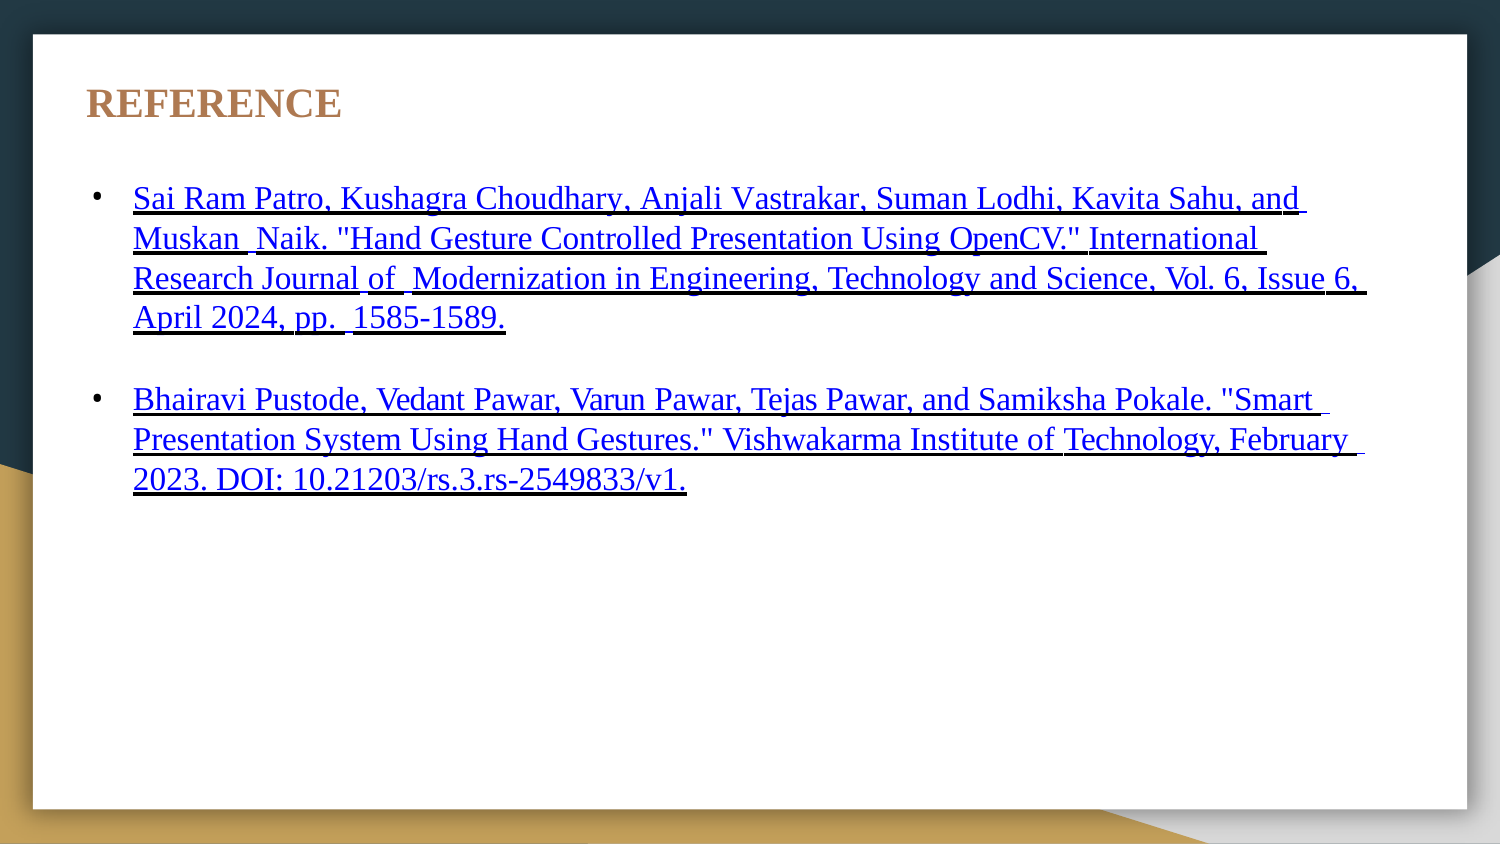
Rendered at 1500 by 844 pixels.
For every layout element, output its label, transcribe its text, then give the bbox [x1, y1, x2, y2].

title REFERENCE [84, 73, 346, 217]
text_box Sai Ram Patro, Kushagra Choudhary, Anjali Vastrakar, Suman Lodhi, Kavita Sahu, and Muskan Naik. "Hand Gesture Controlled Presentation Using OpenCV." International Research Journal of Modernization in Engineering, Technology and Science, Vol. 6, Issue 6, April 2024, pp. 1585-1589. Bhairavi Pustode, Vedant Pawar, Varun Pawar, Tejas Pawar, and Samiksha Pokale. "Smart Presentation System Using Hand Gestures." Vishwakarma Institute of Technology, February 2023. DOI: 10.21203/rs.3.rs-2549833/v1. [88, 173, 1423, 498]
picture [0, 0, 1500, 844]
